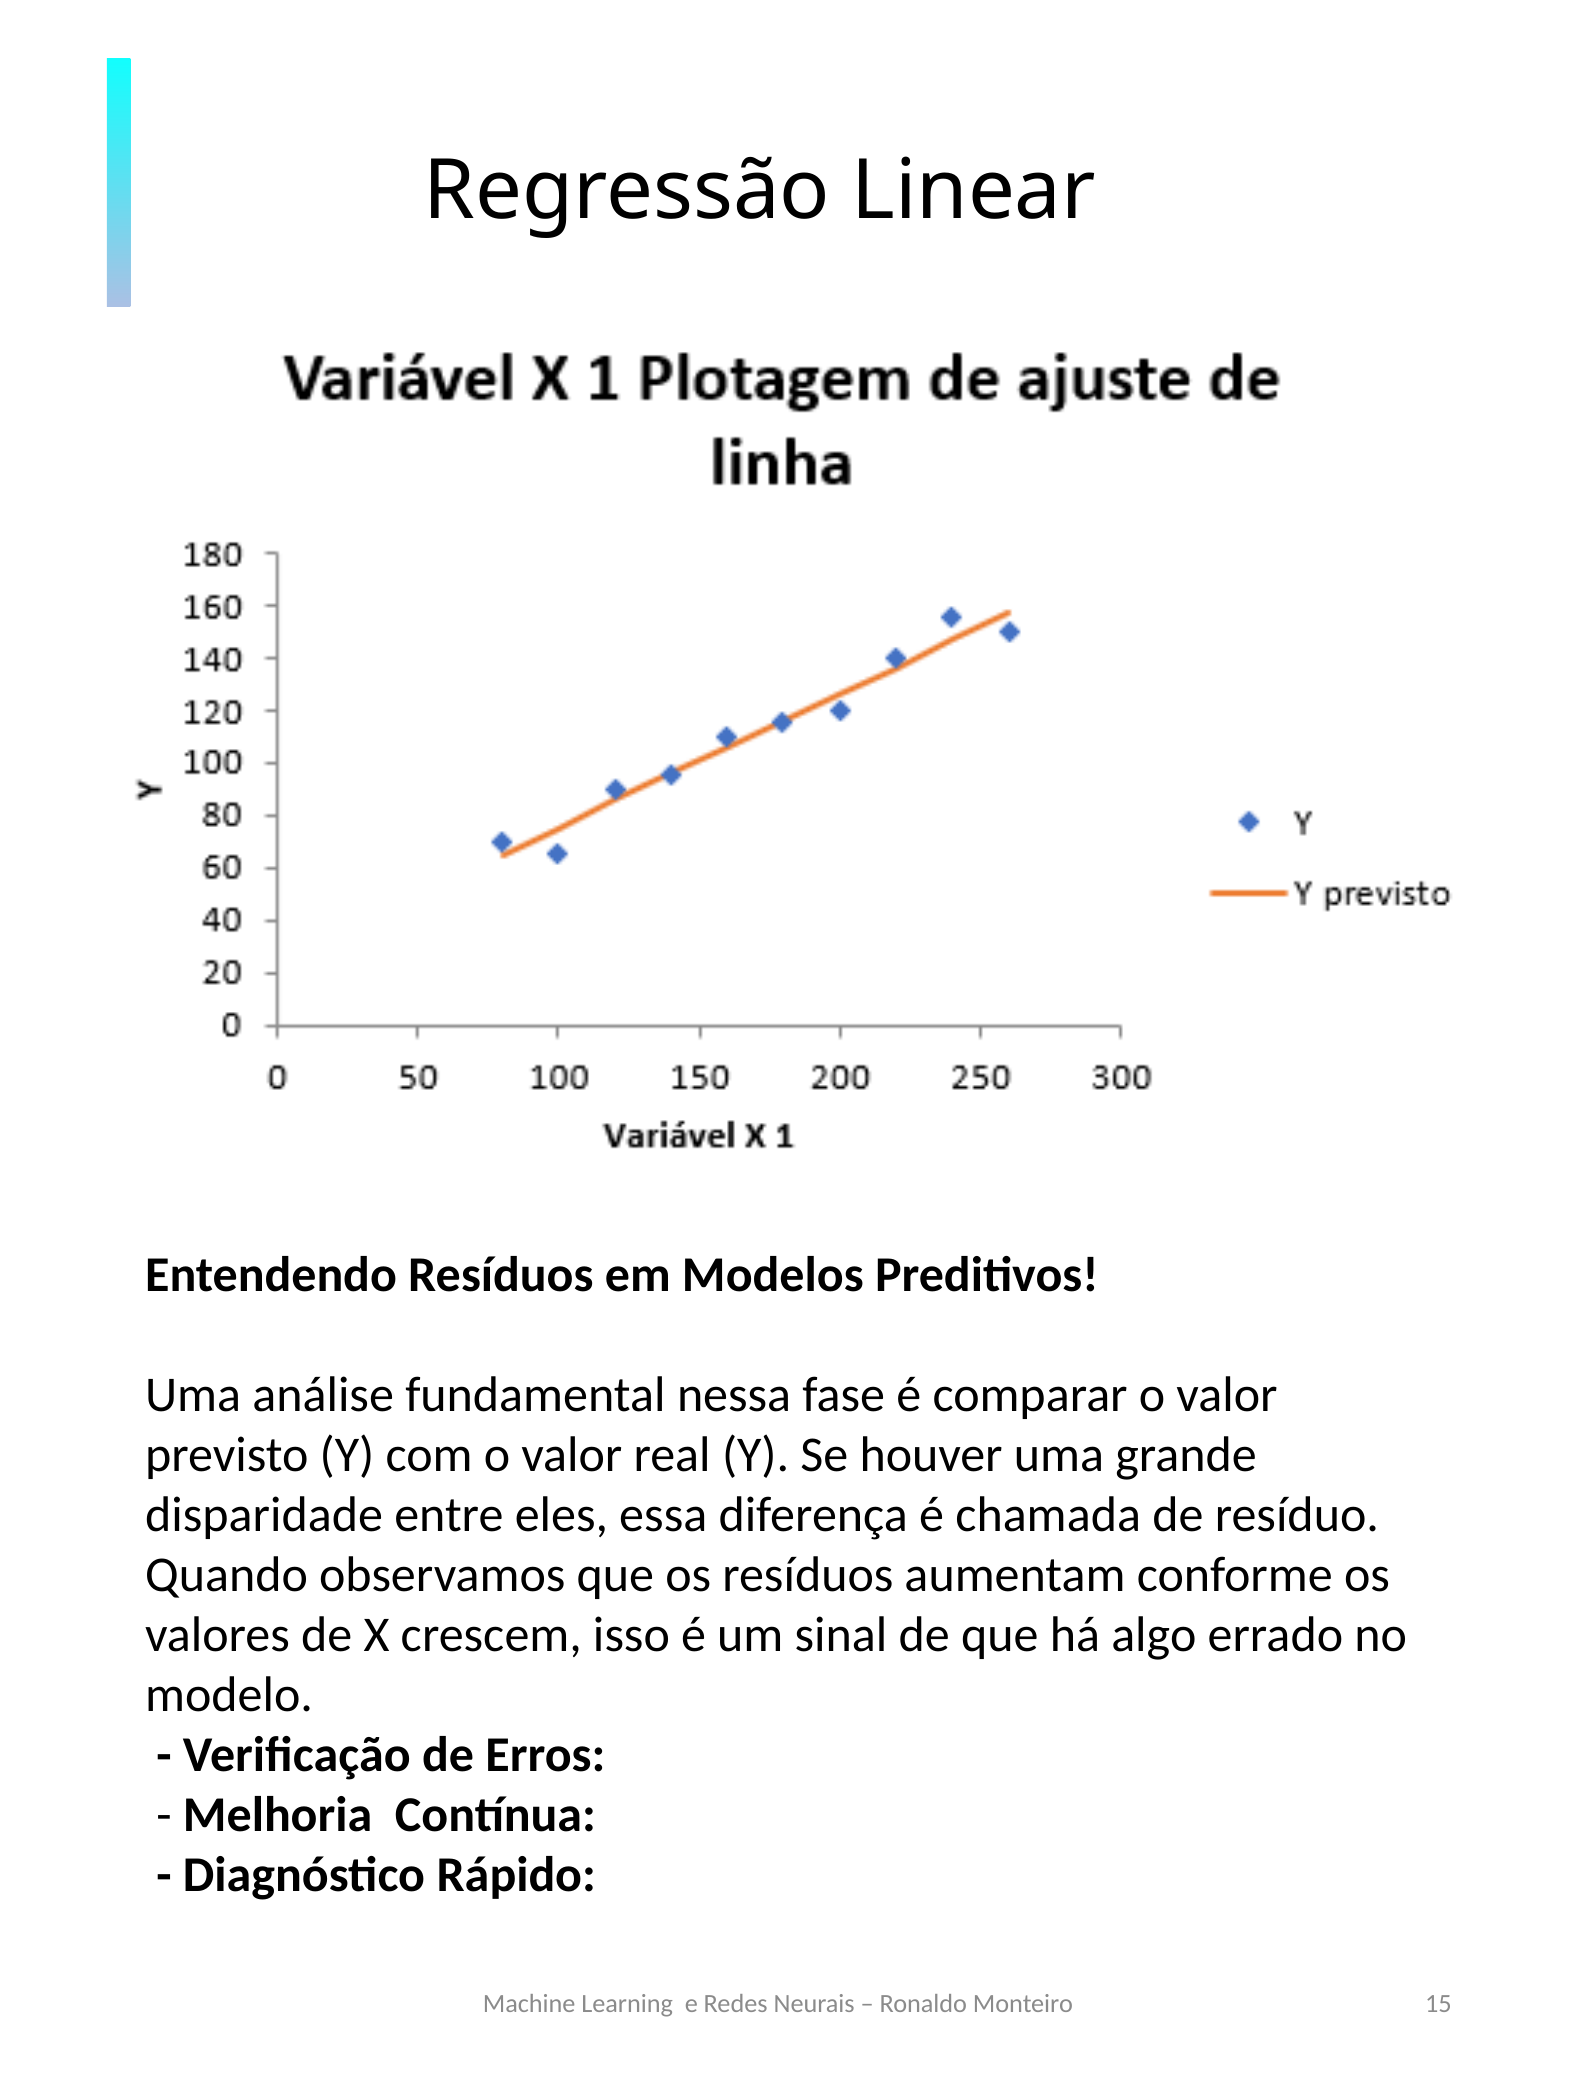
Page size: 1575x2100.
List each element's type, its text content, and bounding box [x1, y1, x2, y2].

footer Machine Learning e Redes Neurais – Ronaldo Monteiro [270, 1946, 1285, 2059]
picture [87, 313, 1479, 1195]
slide_number 15 [1285, 1946, 1467, 2059]
text_box [106, 58, 131, 308]
text_box Regressão Linear [408, 127, 1575, 243]
text_box Entendendo Resíduos em Modelos Preditivos! Uma análise fundamental nessa fase é comparar o valor previsto (Y) com o valor real (Y). Se houver uma grande disparidade entre eles, essa diferença é chamada de resíduo. Quando observamos que os resíduos aumentam conforme os valores de X crescem, isso é um sinal de que há algo errado no modelo. - Verificação de Erros: - Melhoria Contínua: - Diagnóstico Rápido: [130, 1234, 1467, 1910]
